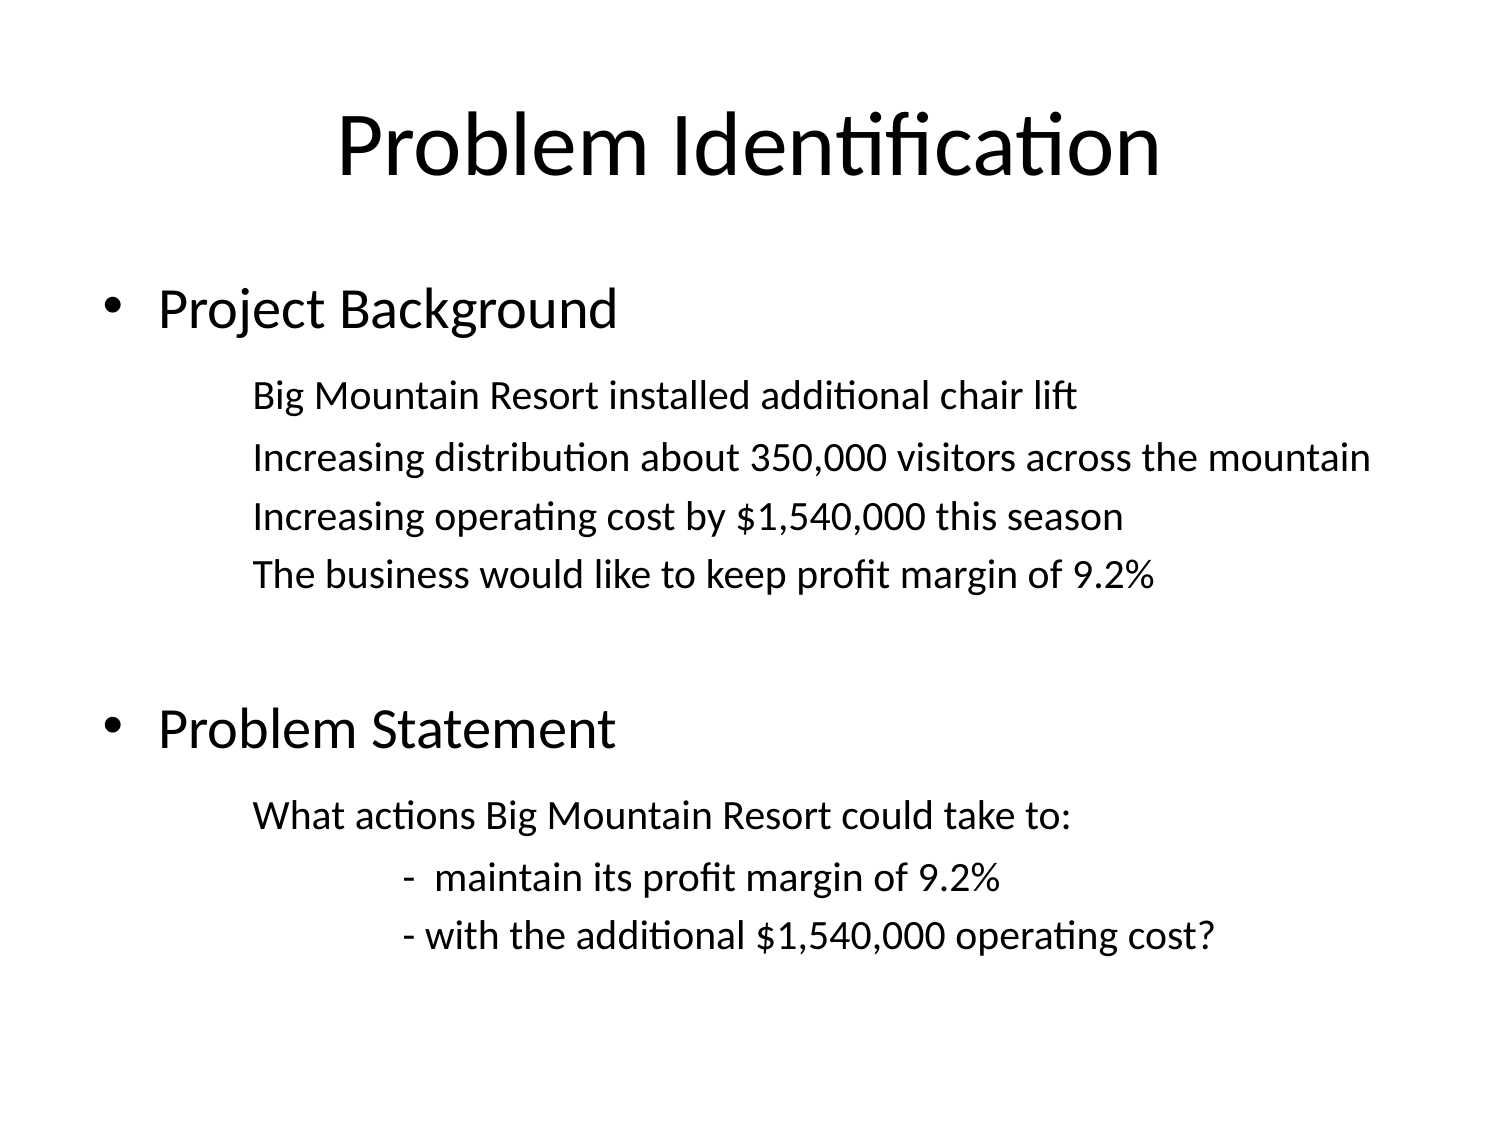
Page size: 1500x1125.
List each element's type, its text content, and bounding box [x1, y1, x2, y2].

title Problem Identification [75, 45, 1425, 233]
list Project Background Big Mountain Resort installed additional chair lift Increasing distribution about 350,000 visitors across the mountain Increasing operating cost by $1,540,000 this season The business would like to keep profit margin of 9.2% Problem Statement What actions Big Mountain Resort could take to: - maintain its profit margin of 9.2% - with the additional $1,540,000 operating cost? [87, 262, 1438, 1005]
